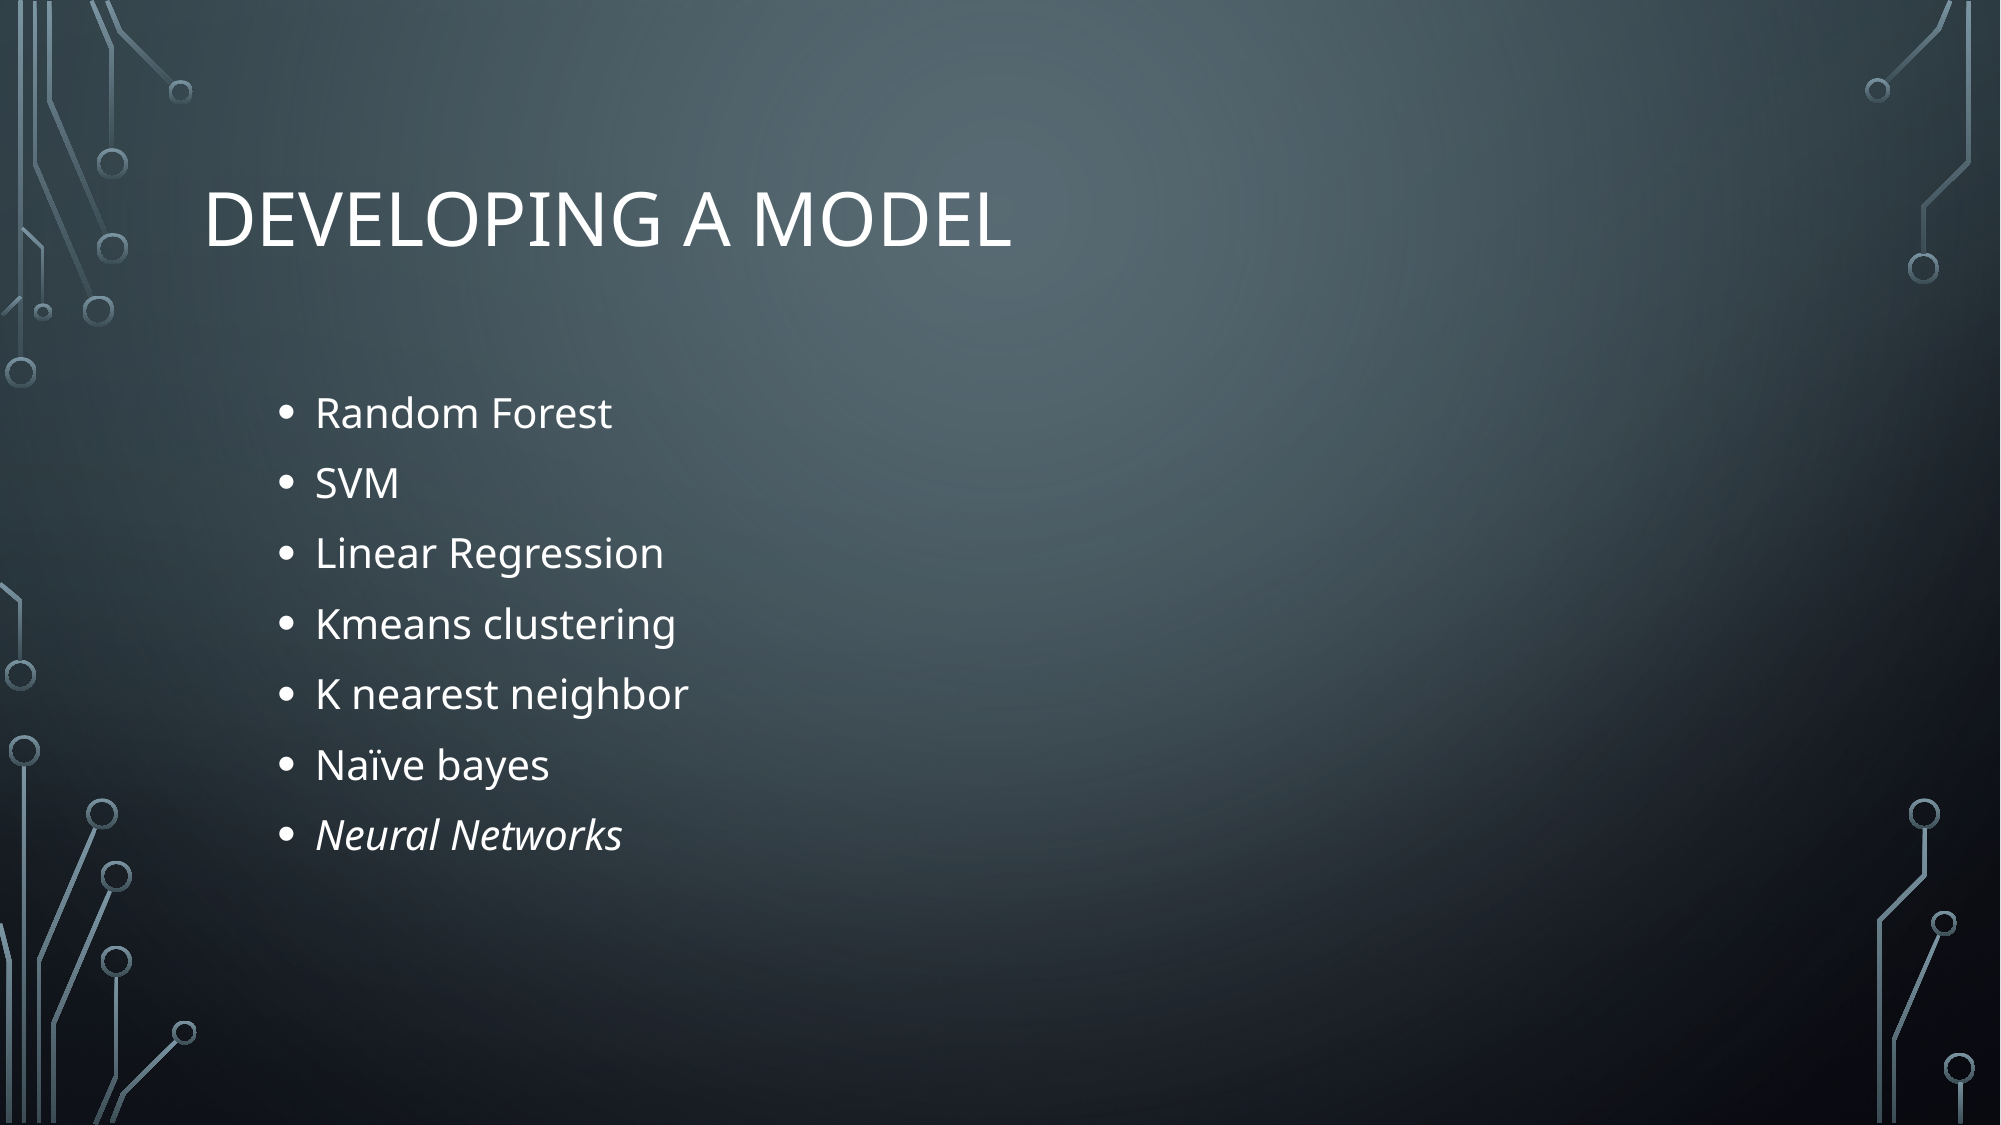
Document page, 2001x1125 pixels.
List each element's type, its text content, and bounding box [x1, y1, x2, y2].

list Random Forest SVM Linear Regression Kmeans clustering K nearest neighbor Naïve bayes Neural Networks [187, 369, 1813, 950]
title Developing a model [187, 101, 1813, 344]
